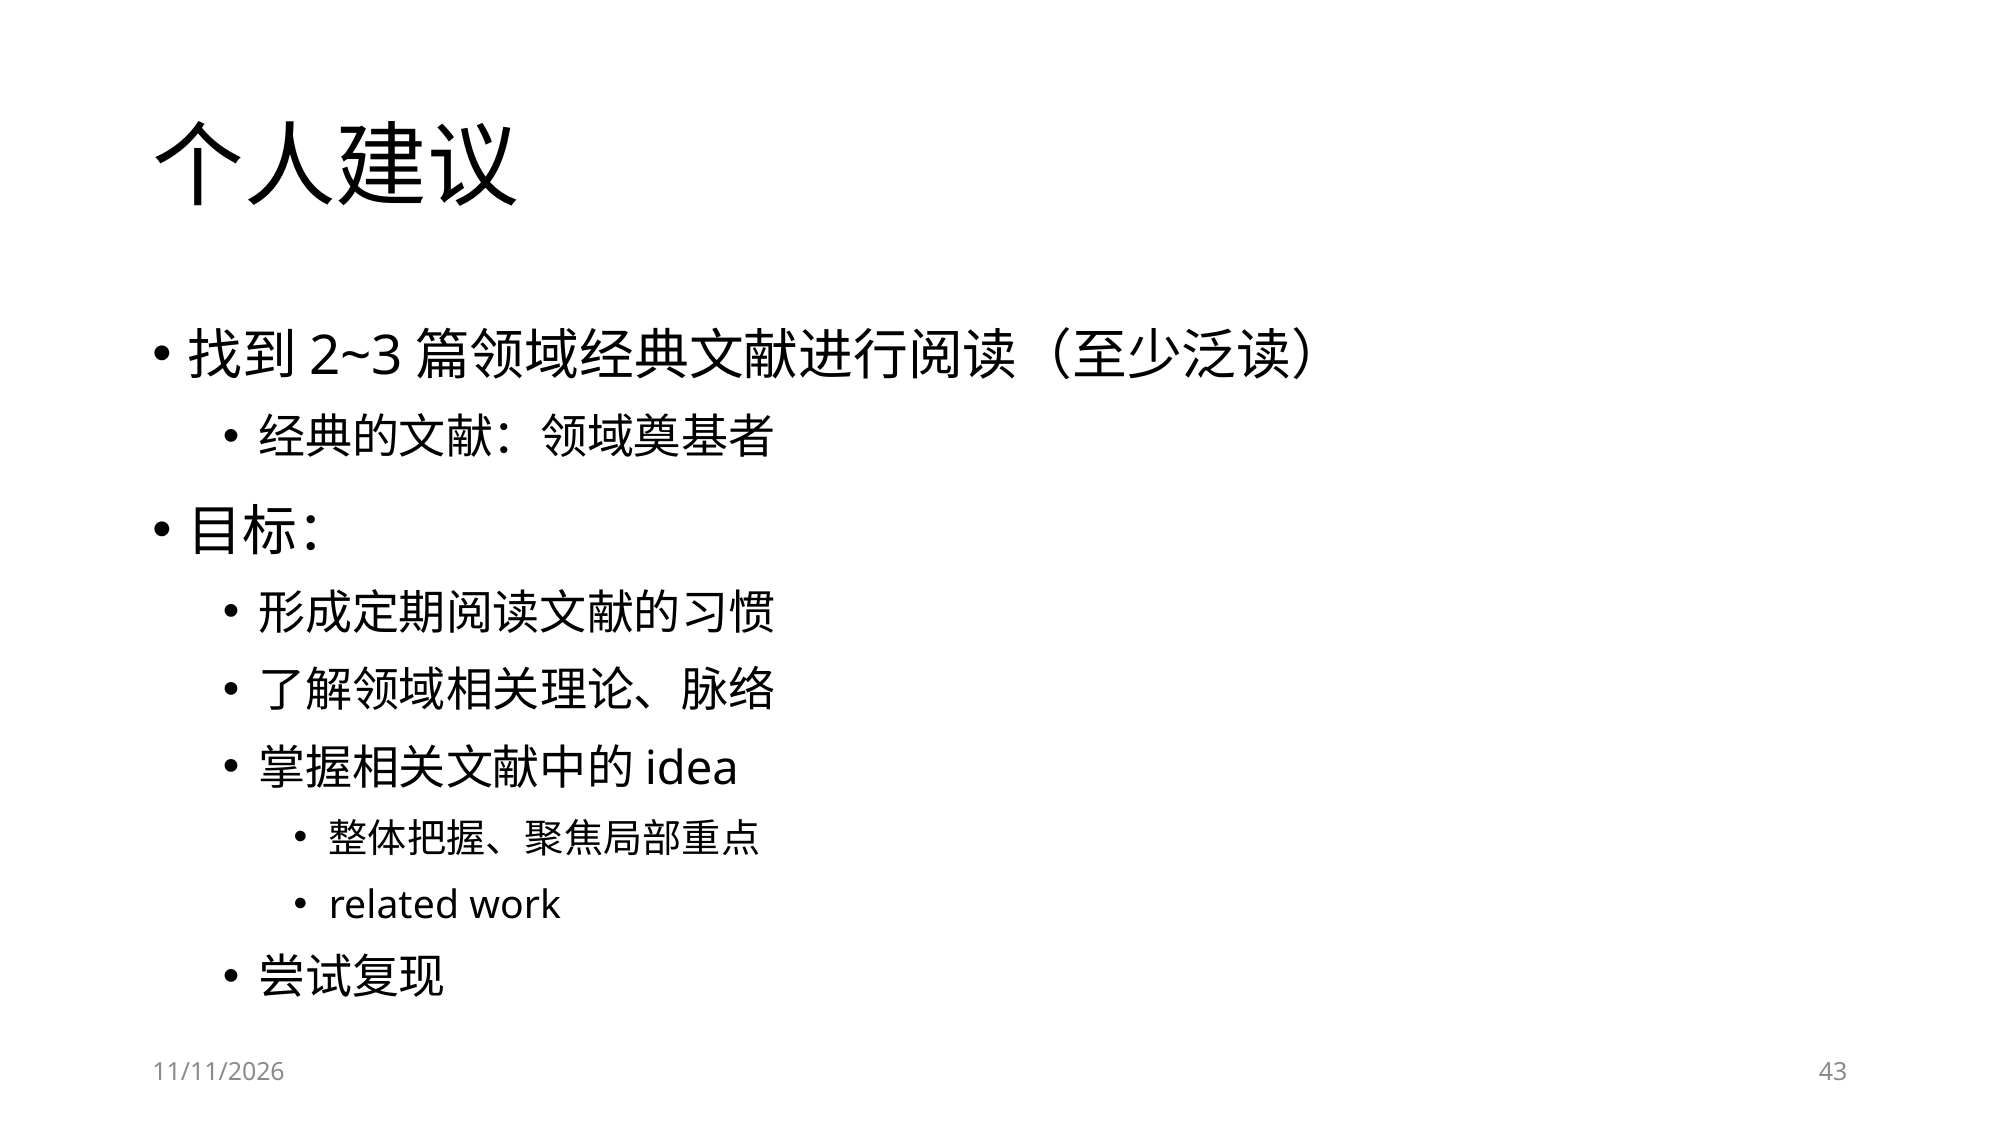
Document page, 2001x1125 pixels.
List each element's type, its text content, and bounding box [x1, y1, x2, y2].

list 找到2~3篇领域经典文献进行阅读（至少泛读） 经典的文献：领域奠基者 目标： 形成定期阅读文献的习惯 了解领域相关理论、脉络 掌握相关文献中的idea 整体把握、聚焦局部重点 related work 尝试复现 [137, 299, 1863, 1014]
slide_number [137, 1042, 588, 1103]
slide_number 43 [1412, 1042, 1863, 1103]
title 个人建议 [137, 59, 1863, 278]
